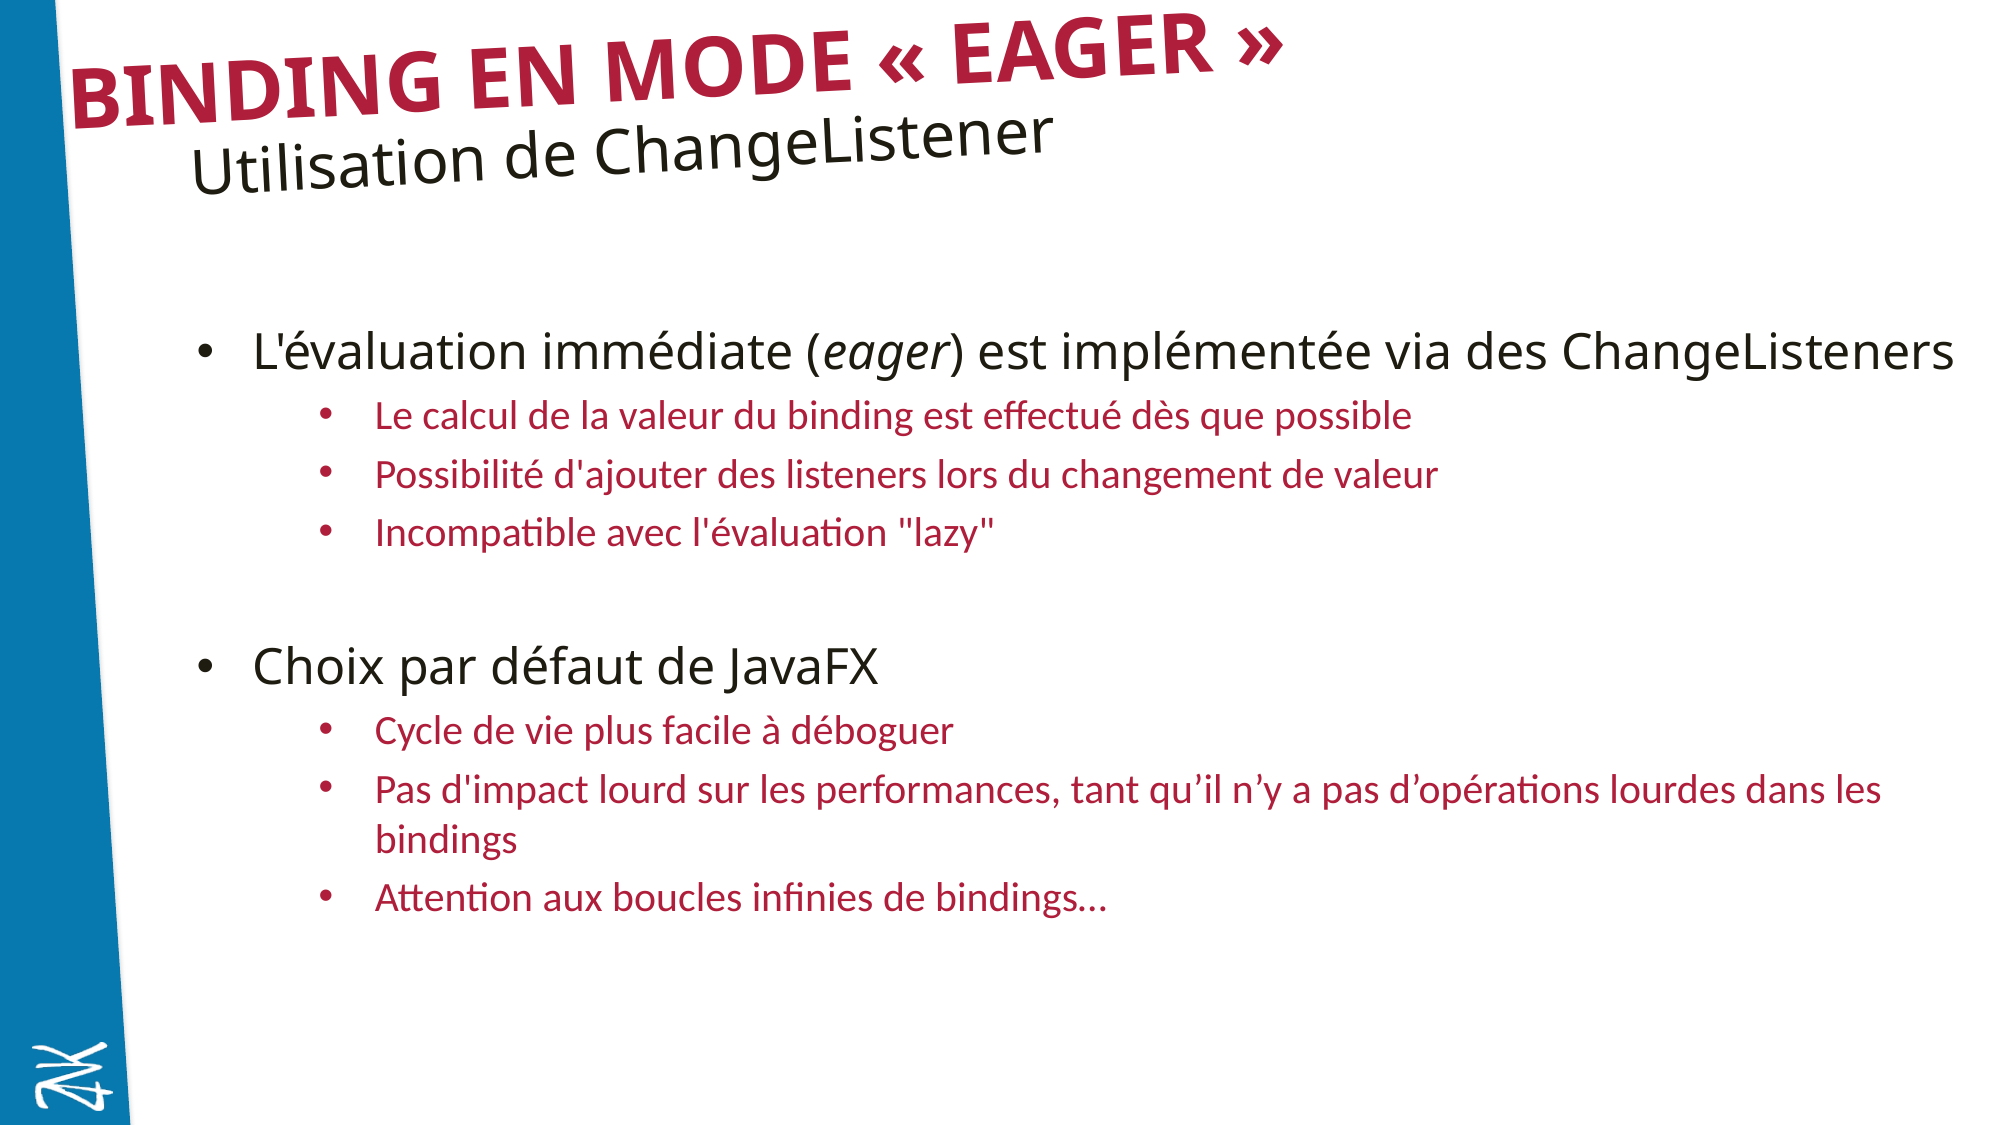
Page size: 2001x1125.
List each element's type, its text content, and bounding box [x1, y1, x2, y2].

list L'évaluation immédiate (eager) est implémentée via des ChangeListeners Le calcul de la valeur du binding est effectué dès que possible Possibilité d'ajouter des listeners lors du changement de valeur Incompatible avec l'évaluation "lazy" Choix par défaut de JavaFX Cycle de vie plus facile à déboguer Pas d'impact lourd sur les performances, tant qu’il n’y a pas d’opérations lourdes dans les bindings Attention aux boucles infinies de bindings… [181, 312, 2000, 1125]
picture [33, 1043, 112, 1110]
list Utilisation de ChangeListener [173, 69, 1272, 237]
title Binding en mode « Eager » [50, 0, 1369, 160]
